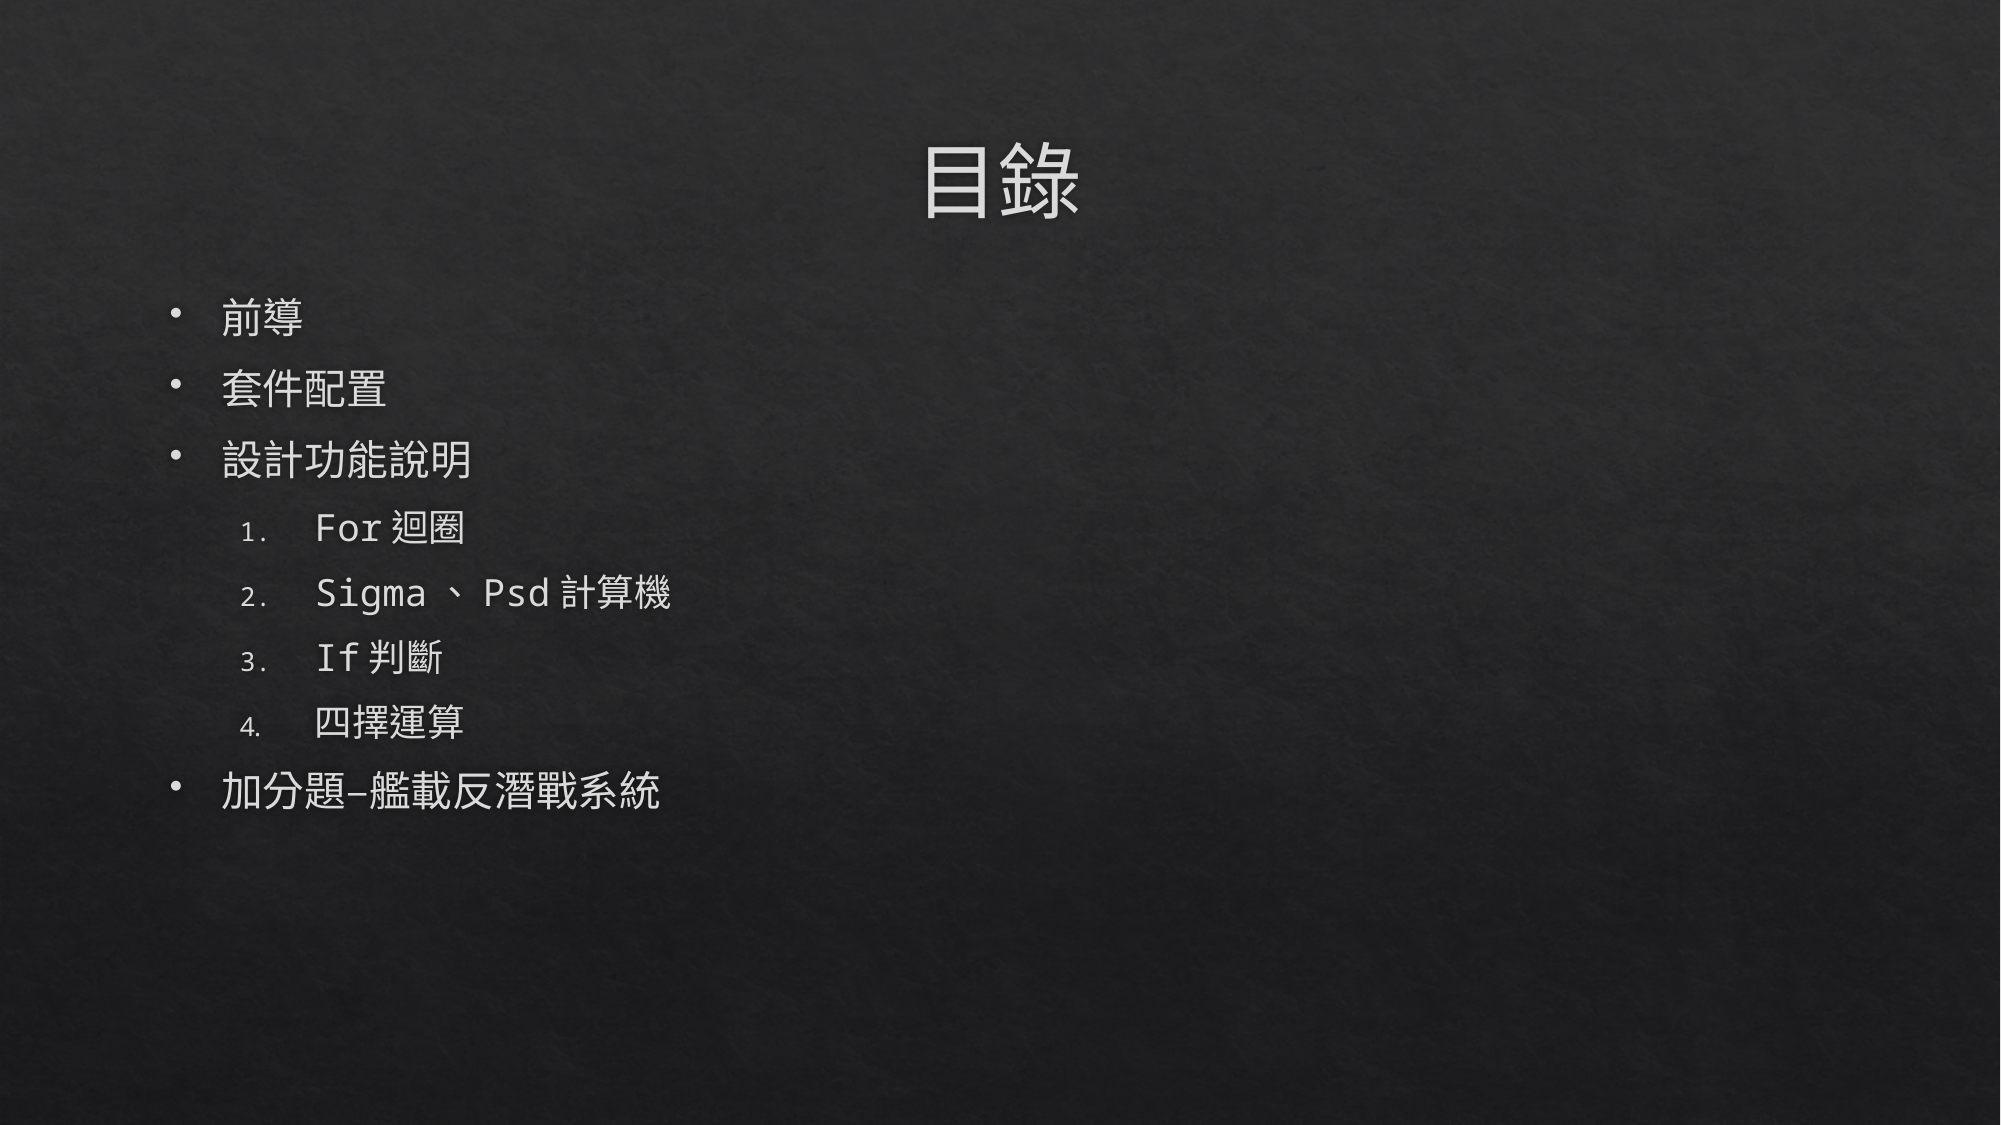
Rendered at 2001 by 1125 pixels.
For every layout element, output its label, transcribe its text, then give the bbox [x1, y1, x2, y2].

list 前導 套件配置 設計功能說明 For迴圈 Sigma、Psd計算機 If判斷 四擇運算 加分題–艦載反潛戰系統 [149, 284, 1849, 950]
title 目錄 [149, 99, 1849, 260]
